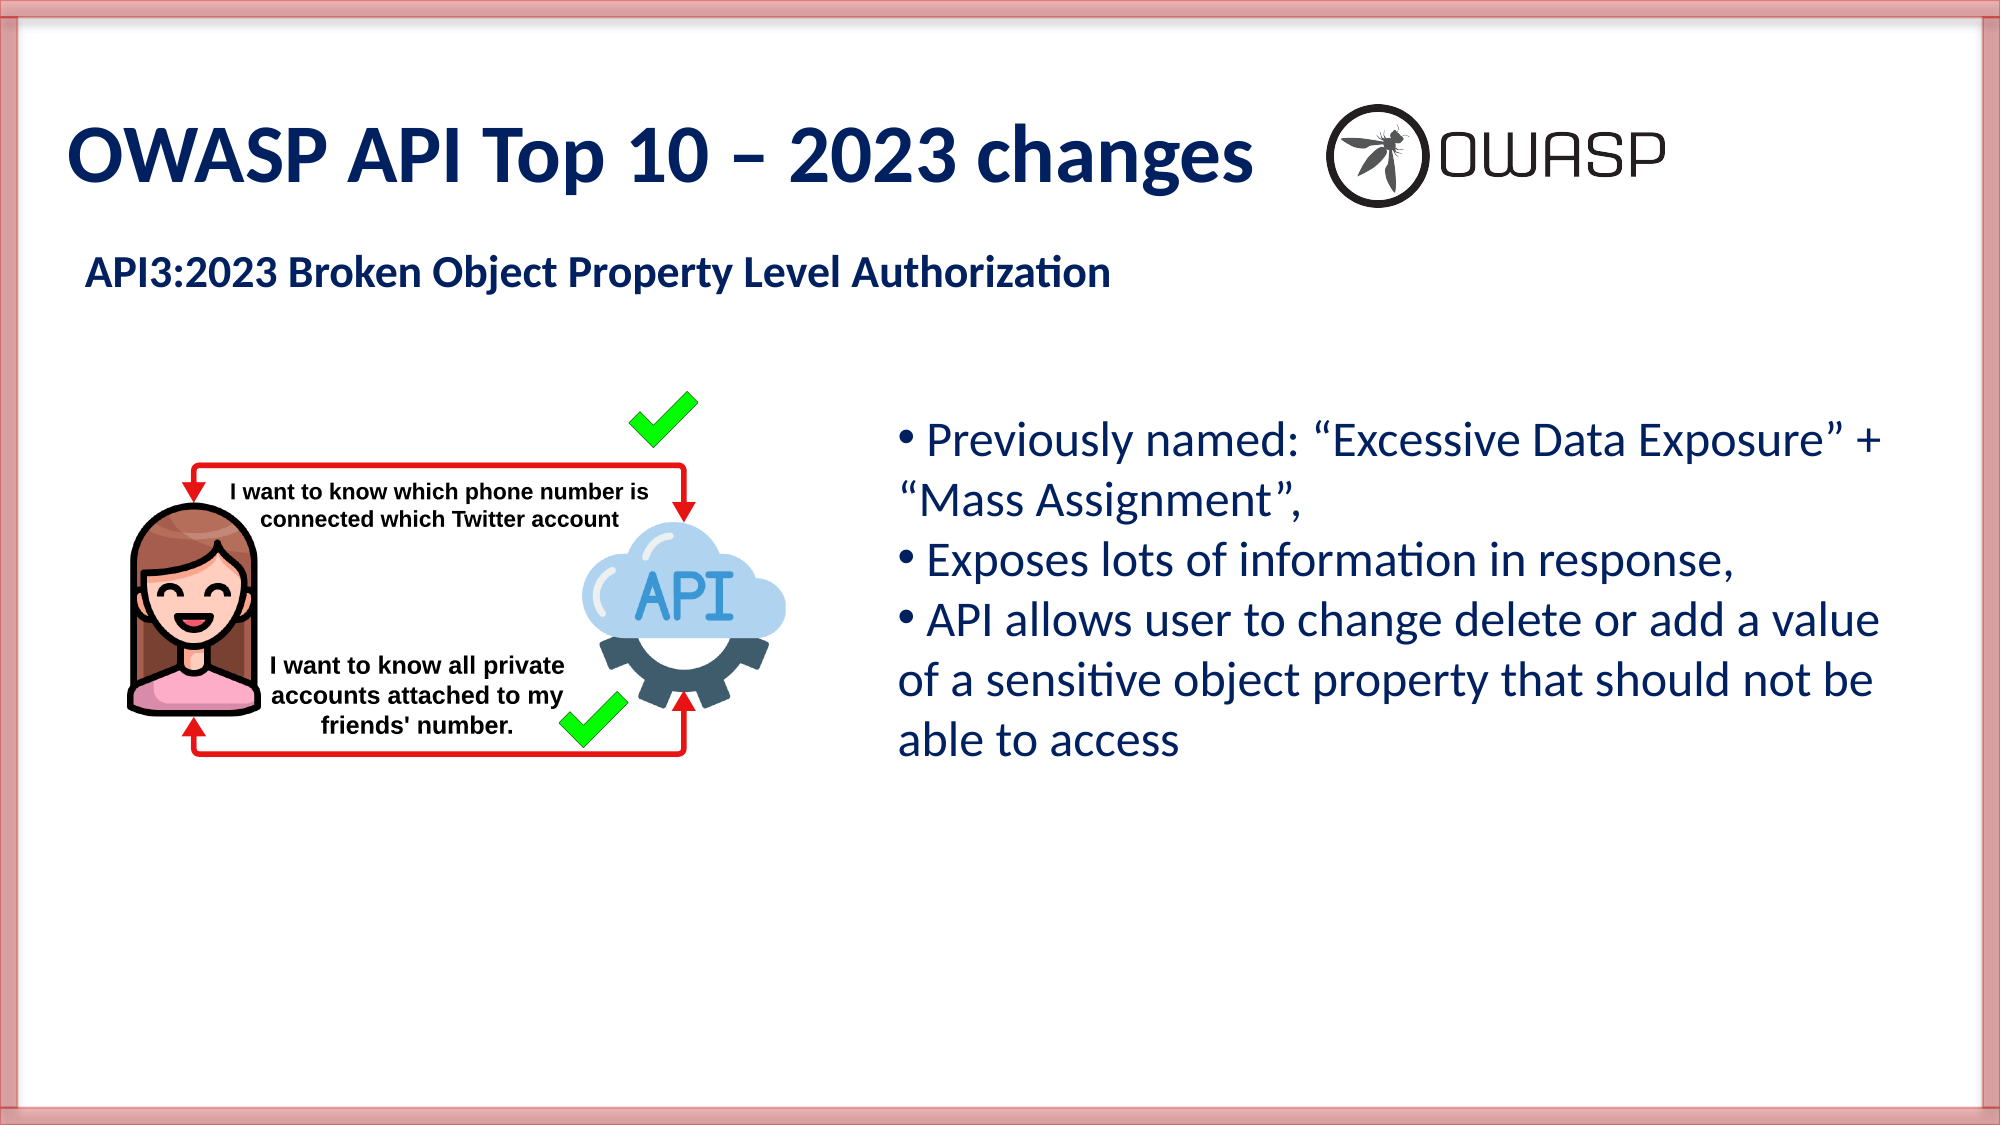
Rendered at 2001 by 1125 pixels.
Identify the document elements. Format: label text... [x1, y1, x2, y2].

picture [93, 362, 809, 786]
text_box [0, 1107, 2000, 1125]
text_box [0, 16, 18, 1109]
text_box [1982, 16, 2000, 1109]
text_box [0, 0, 2000, 18]
text_box Previously named: “Excessive Data Exposure” + “Mass Assignment”, Exposes lots of information in response, API allows user to change delete or add a value of a sensitive object property that should not be able to access [882, 398, 1909, 834]
picture [1326, 104, 1665, 208]
text_box API3:2023 Broken Object Property Level Authorization [70, 233, 1343, 304]
text_box OWASP API Top 10 – 2023 changes [52, 47, 1983, 265]
